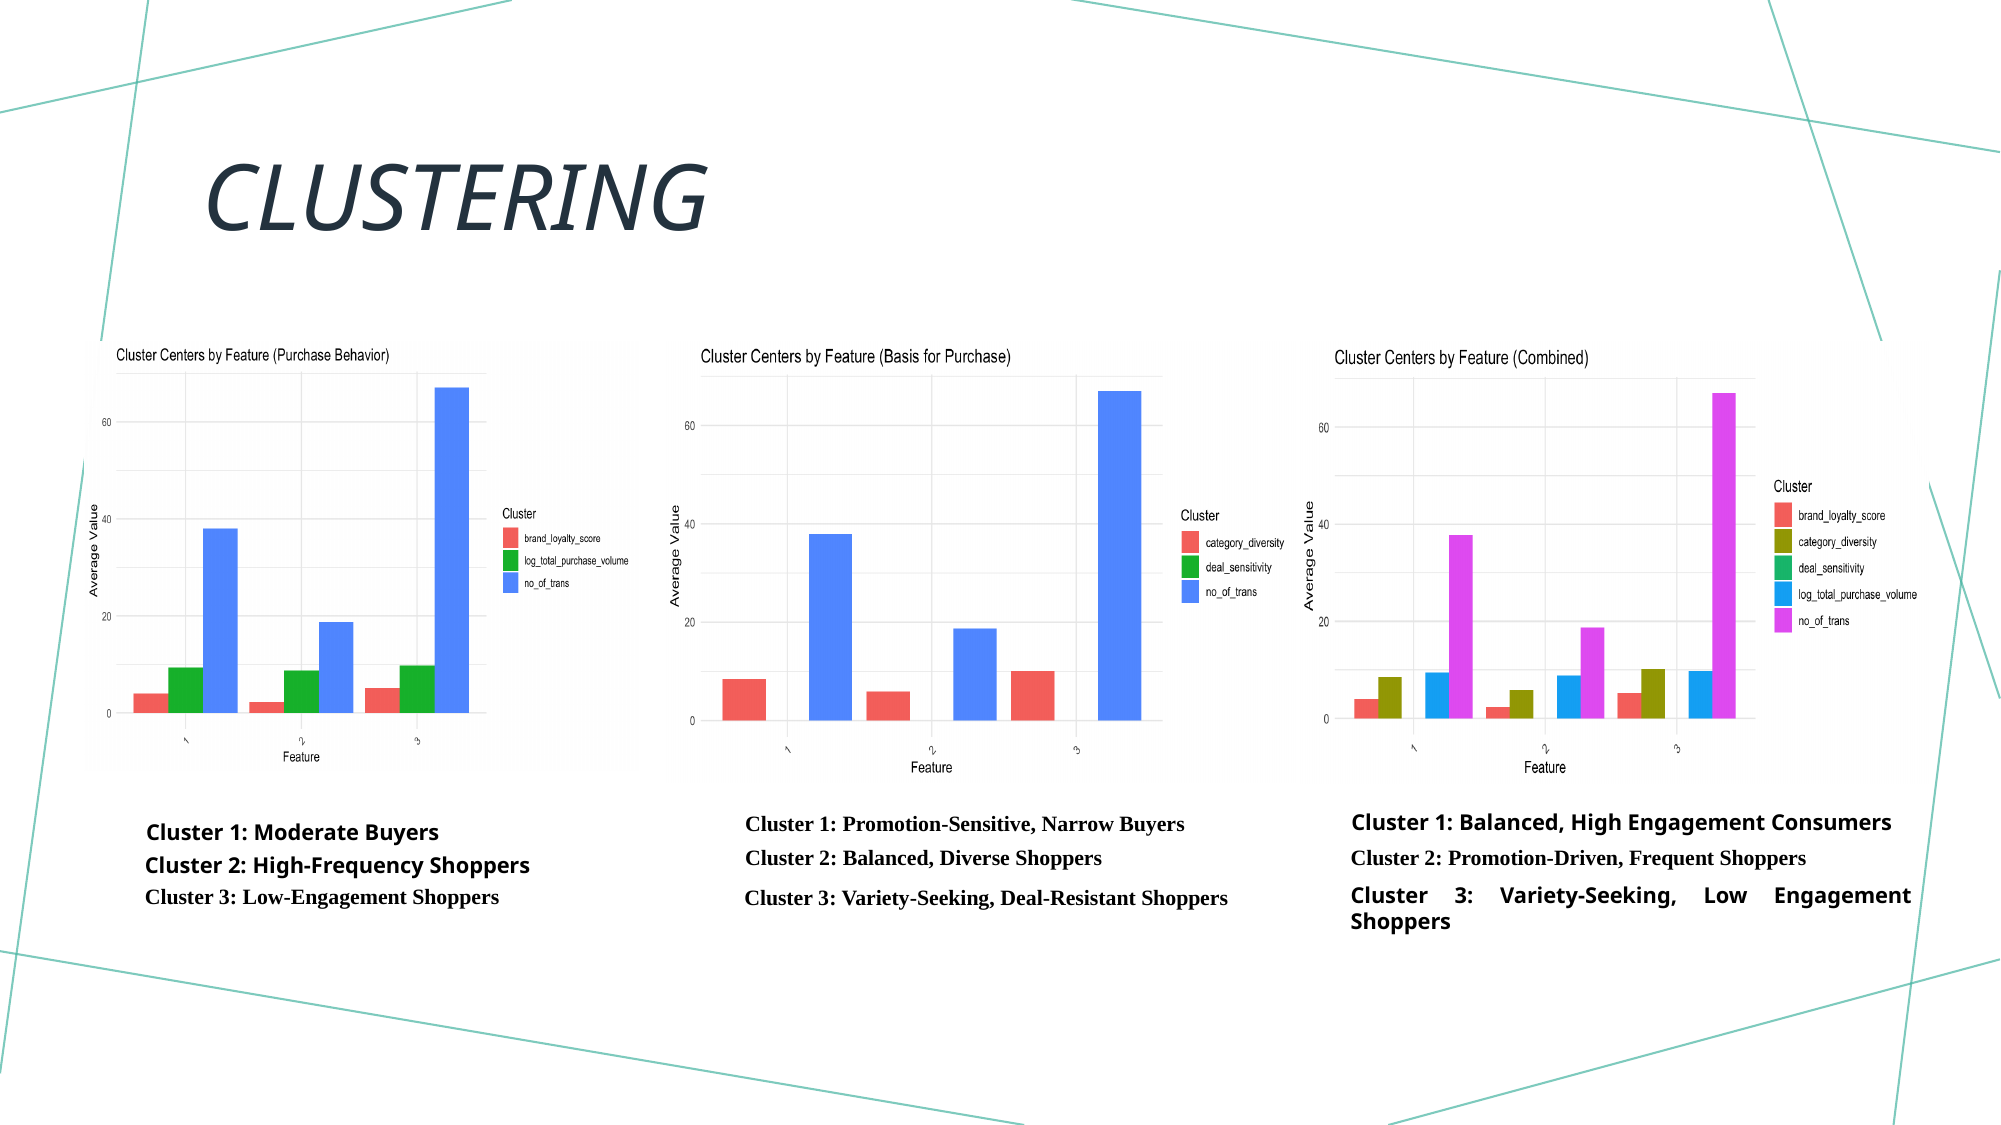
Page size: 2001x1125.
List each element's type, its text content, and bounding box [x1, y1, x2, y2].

text_box Cluster 2: High-Frequency Shoppers [130, 844, 631, 886]
text_box Cluster 2: Promotion-Driven, Frequent Shoppers [1335, 836, 1871, 874]
text_box Cluster 2: Balanced, Diverse Shoppers [730, 836, 1298, 878]
picture [664, 341, 1296, 783]
text_box Cluster 3: Variety-Seeking, Low Engagement Shoppers [1335, 874, 1928, 942]
text_box Cluster 1: Balanced, High Engagement Consumers [1336, 801, 1914, 843]
title Clustering [187, 87, 1813, 315]
picture [1297, 341, 1929, 784]
text_box Cluster 1: Moderate Buyers [131, 810, 632, 852]
picture [84, 341, 639, 771]
text_box Cluster 3: Low-Engagement Shoppers [130, 875, 615, 917]
text_box Cluster 1: Promotion-Sensitive, Narrow Buyers [730, 802, 1286, 836]
text_box Cluster 3: Variety-Seeking, Deal-Resistant Shoppers [729, 876, 1285, 918]
